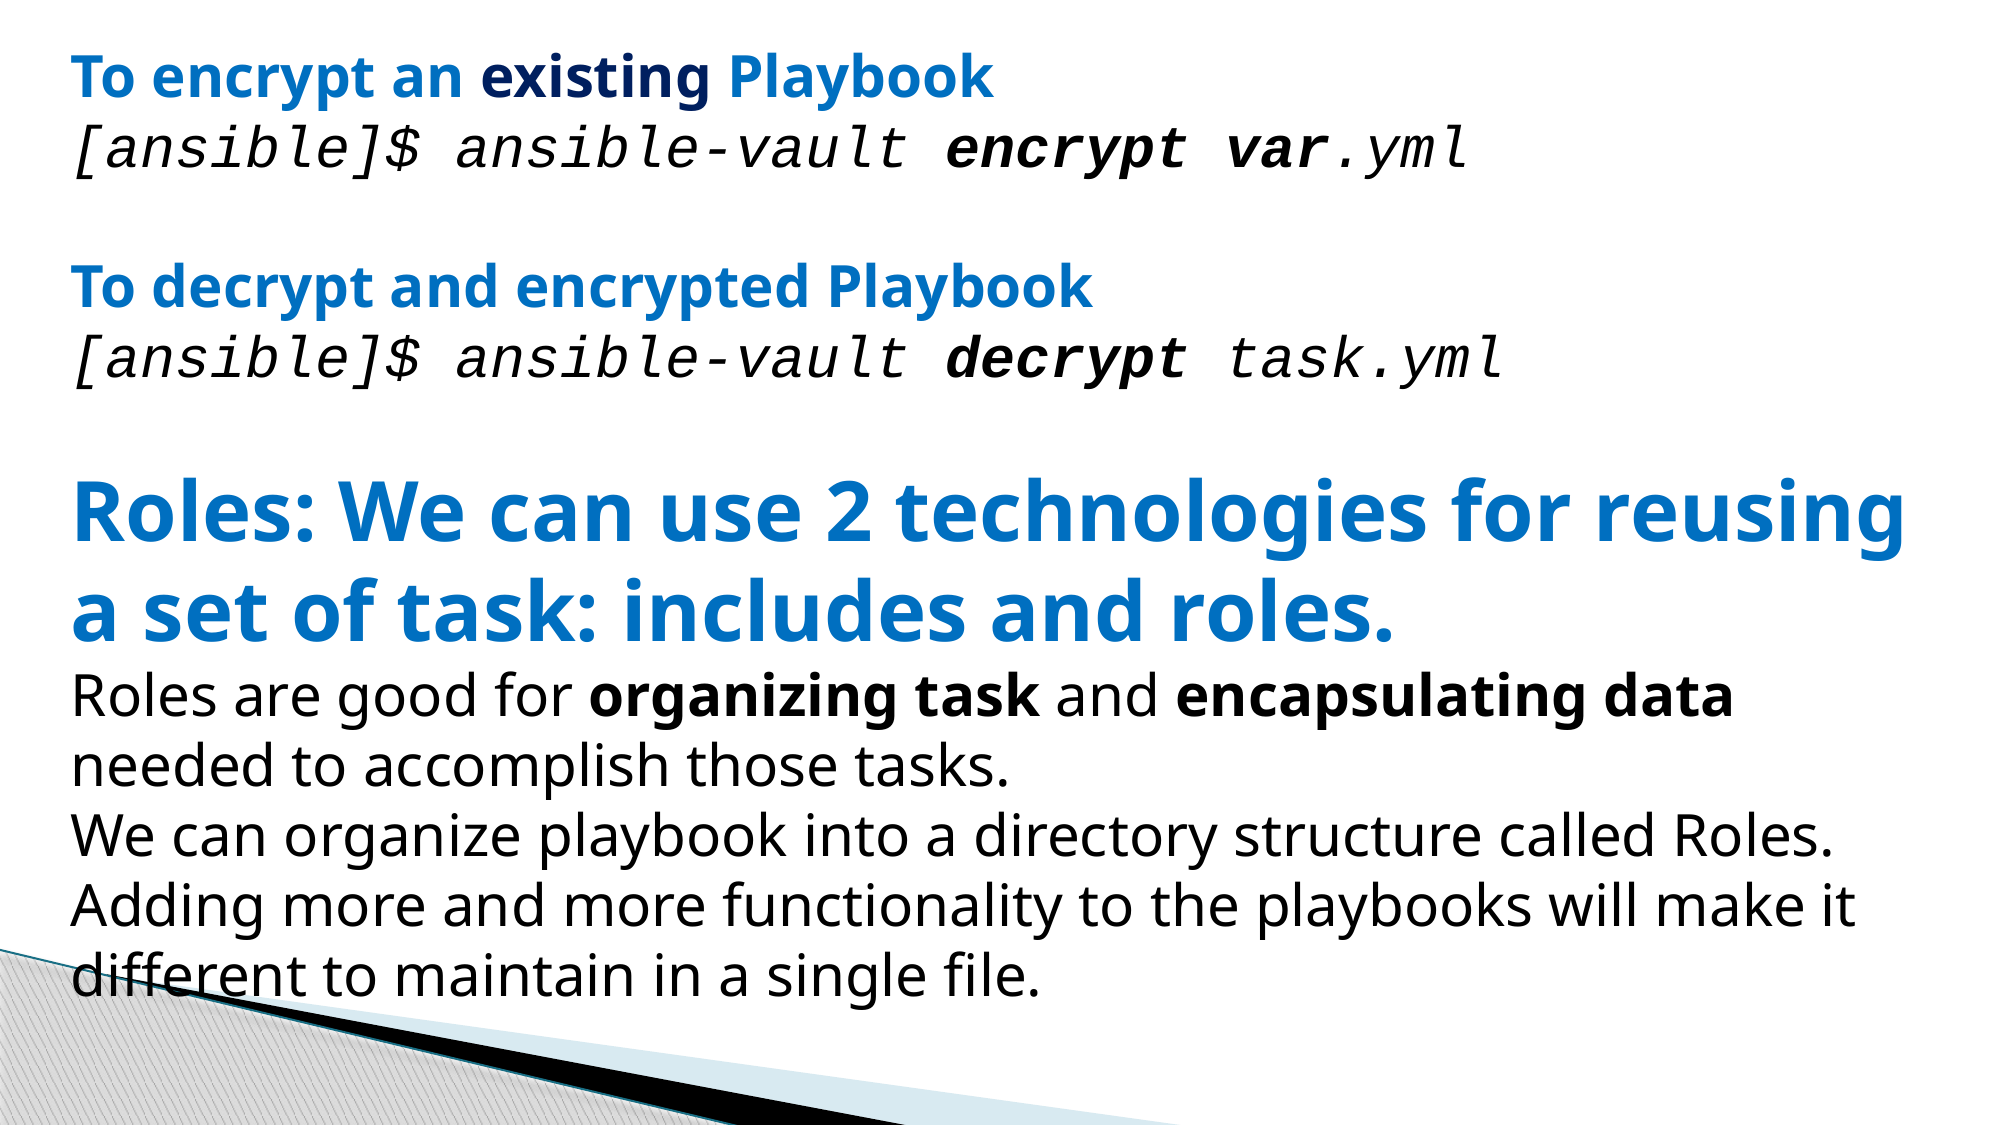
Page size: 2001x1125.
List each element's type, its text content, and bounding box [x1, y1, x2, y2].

text_box To encrypt an existing Playbook [ansible]$ ansible-vault encrypt var.yml To decrypt and encrypted Playbook [ansible]$ ansible-vault decrypt task.yml Roles: We can use 2 technologies for reusing a set of task: includes and roles. Roles are good for organizing task and encapsulating data needed to accomplish those tasks. We can organize playbook into a directory structure called Roles. Adding more and more functionality to the playbooks will make it different to maintain in a single file. [55, 31, 1933, 1016]
